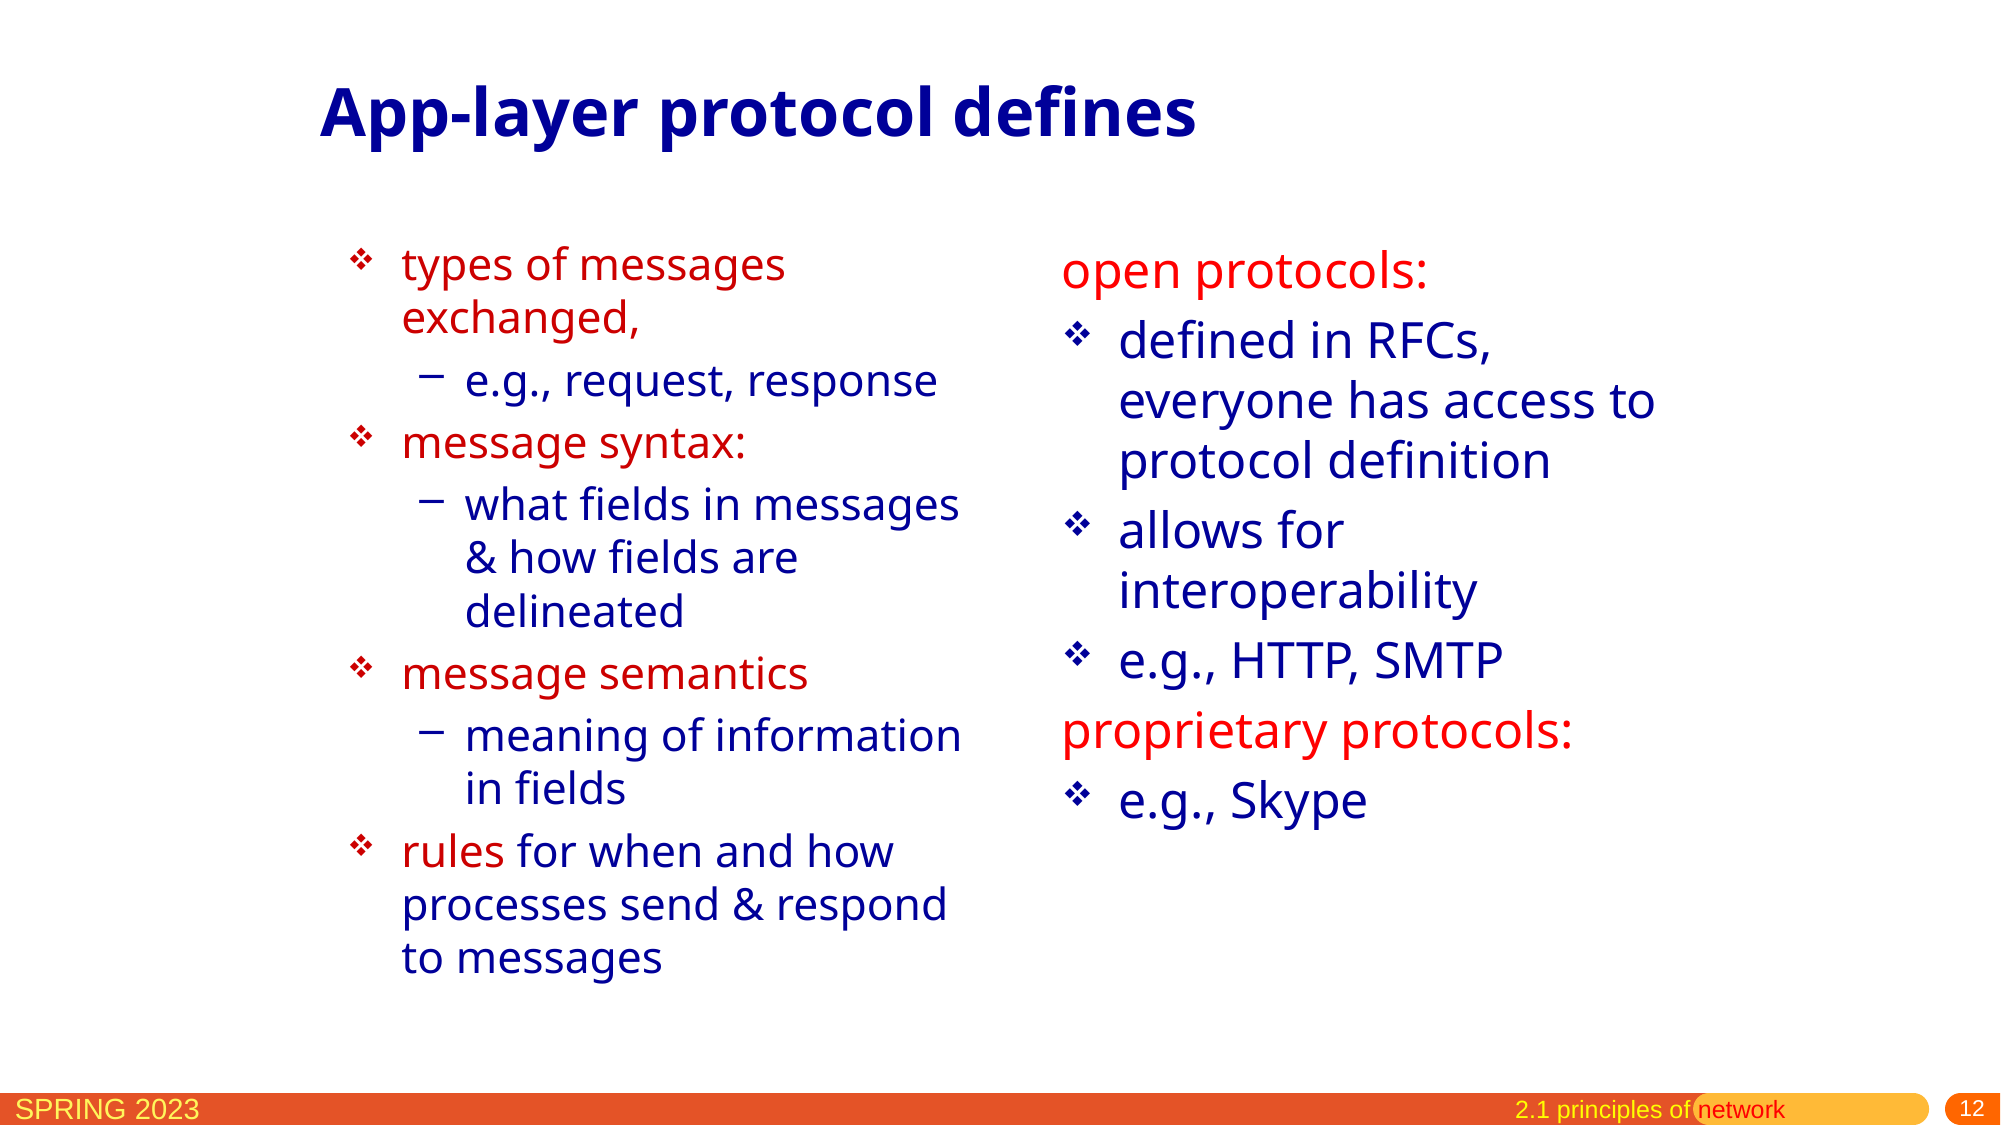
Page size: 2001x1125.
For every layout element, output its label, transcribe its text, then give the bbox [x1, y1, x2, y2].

list open protocols: defined in RFCs, everyone has access to protocol definition allows for interoperability e.g., HTTP, SMTP proprietary protocols: e.g., Skype [1046, 230, 1686, 994]
text_box 2.1 principles of network applications [1500, 1086, 1938, 1125]
title App-layer protocol defines [305, 39, 1581, 181]
list types of messages exchanged, e.g., request, response message syntax: what fields in messages & how fields are delineated message semantics meaning of information in fields rules for when and how processes send & respond to messages [332, 228, 985, 992]
